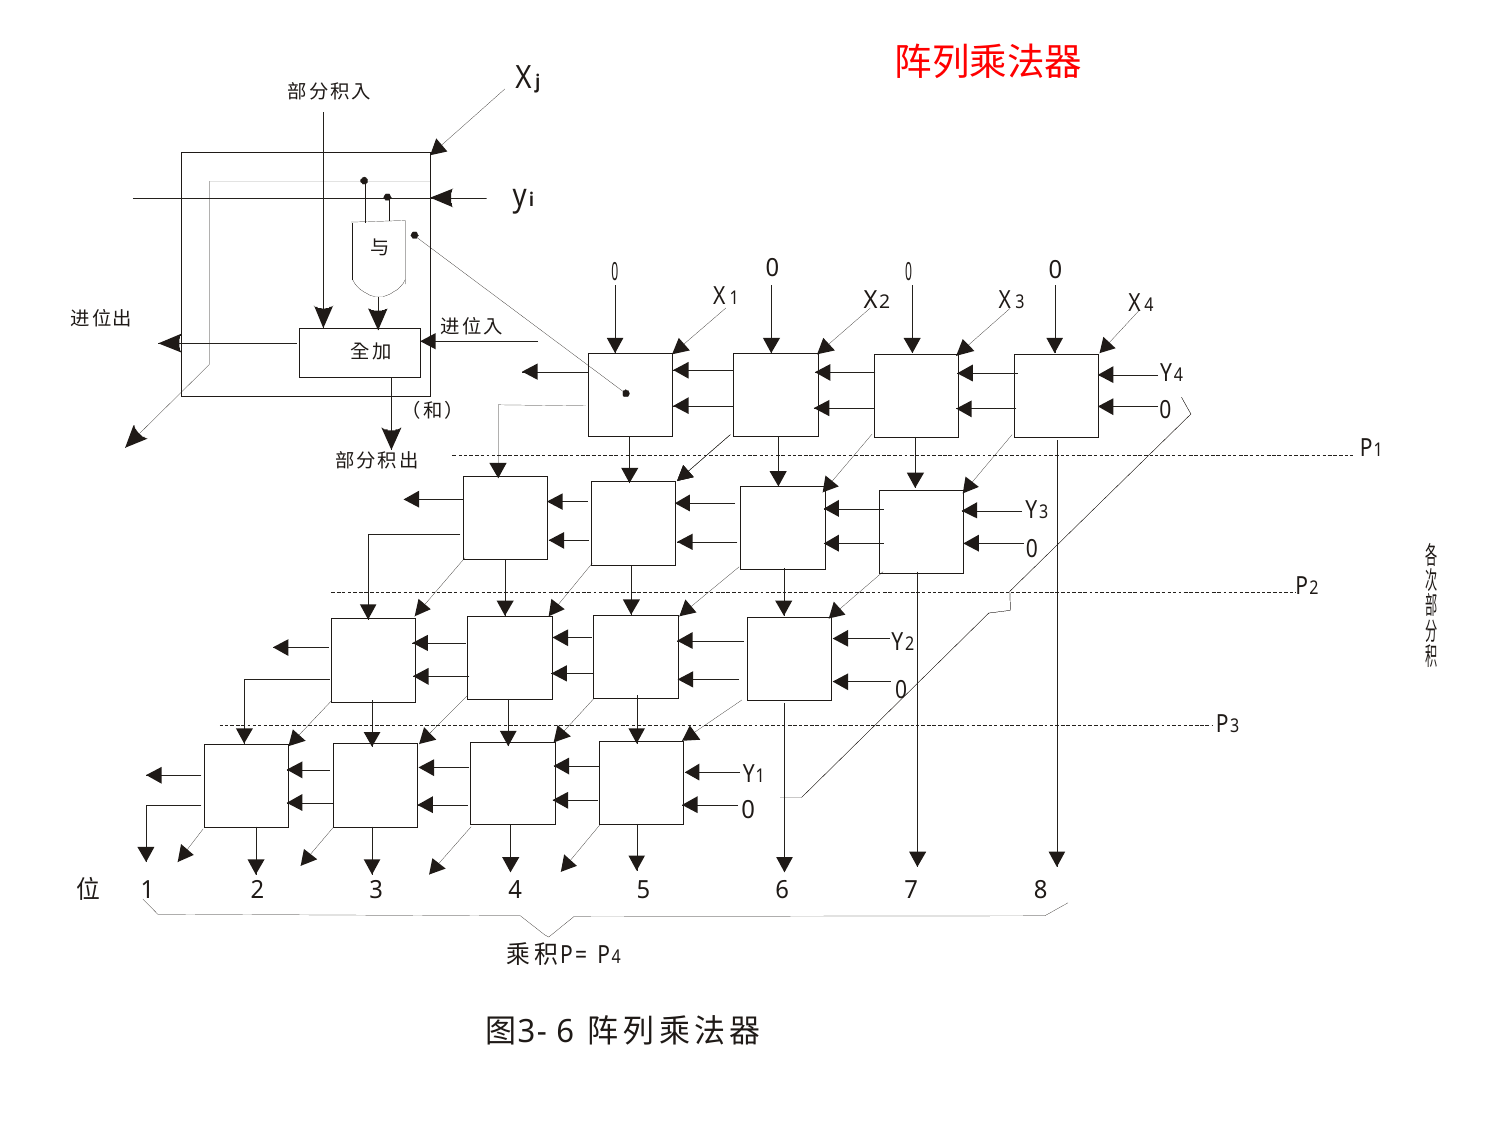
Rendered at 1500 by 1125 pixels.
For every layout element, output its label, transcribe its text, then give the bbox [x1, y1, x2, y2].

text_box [52, 54, 1460, 1071]
text_box 阵列乘法器 [879, 30, 1176, 53]
